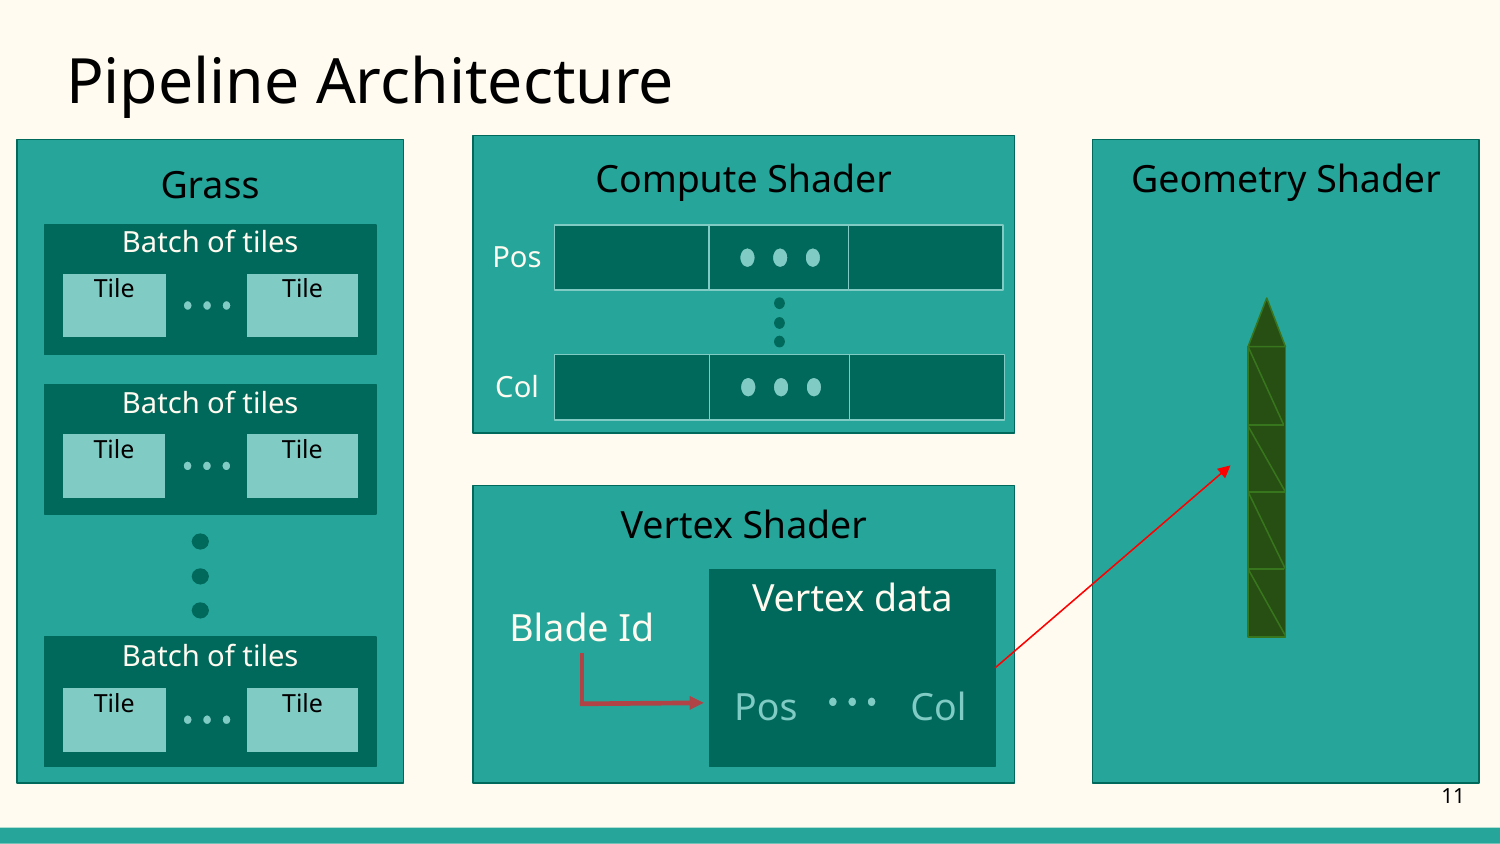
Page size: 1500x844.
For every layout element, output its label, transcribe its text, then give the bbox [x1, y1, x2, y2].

text_box [1092, 205, 1480, 784]
text_box [473, 205, 1015, 434]
text_box [192, 569, 209, 584]
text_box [472, 485, 1015, 784]
text_box [44, 676, 376, 767]
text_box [554, 354, 1005, 421]
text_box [61, 433, 359, 499]
text_box [192, 603, 209, 618]
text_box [1247, 346, 1284, 424]
text_box Batch of tiles [44, 637, 376, 676]
text_box Grass [16, 146, 404, 212]
text_box Batch of tiles [44, 222, 376, 262]
text_box Batch of tiles [44, 384, 376, 424]
text_box Geometry Shader [1092, 139, 1480, 205]
text_box [221, 300, 232, 311]
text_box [774, 297, 785, 347]
slide_number ‹#› [1389, 764, 1480, 830]
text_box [554, 224, 1004, 291]
text_box [183, 300, 193, 311]
title Pipeline Architecture [51, 25, 1449, 127]
text_box Pos [479, 238, 549, 277]
text_box [202, 300, 212, 311]
text_box [473, 135, 1015, 139]
text_box Col [479, 368, 549, 408]
text_box [16, 139, 404, 146]
text_box [192, 534, 209, 549]
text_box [1247, 497, 1286, 568]
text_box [994, 465, 1231, 669]
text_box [61, 272, 167, 339]
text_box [1247, 568, 1286, 636]
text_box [246, 272, 359, 339]
text_box Compute Shader [473, 139, 1015, 205]
text_box [16, 212, 404, 784]
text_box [61, 686, 359, 753]
text_box [1248, 298, 1286, 347]
text_box [44, 262, 376, 355]
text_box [1247, 425, 1286, 490]
text_box [44, 424, 376, 514]
